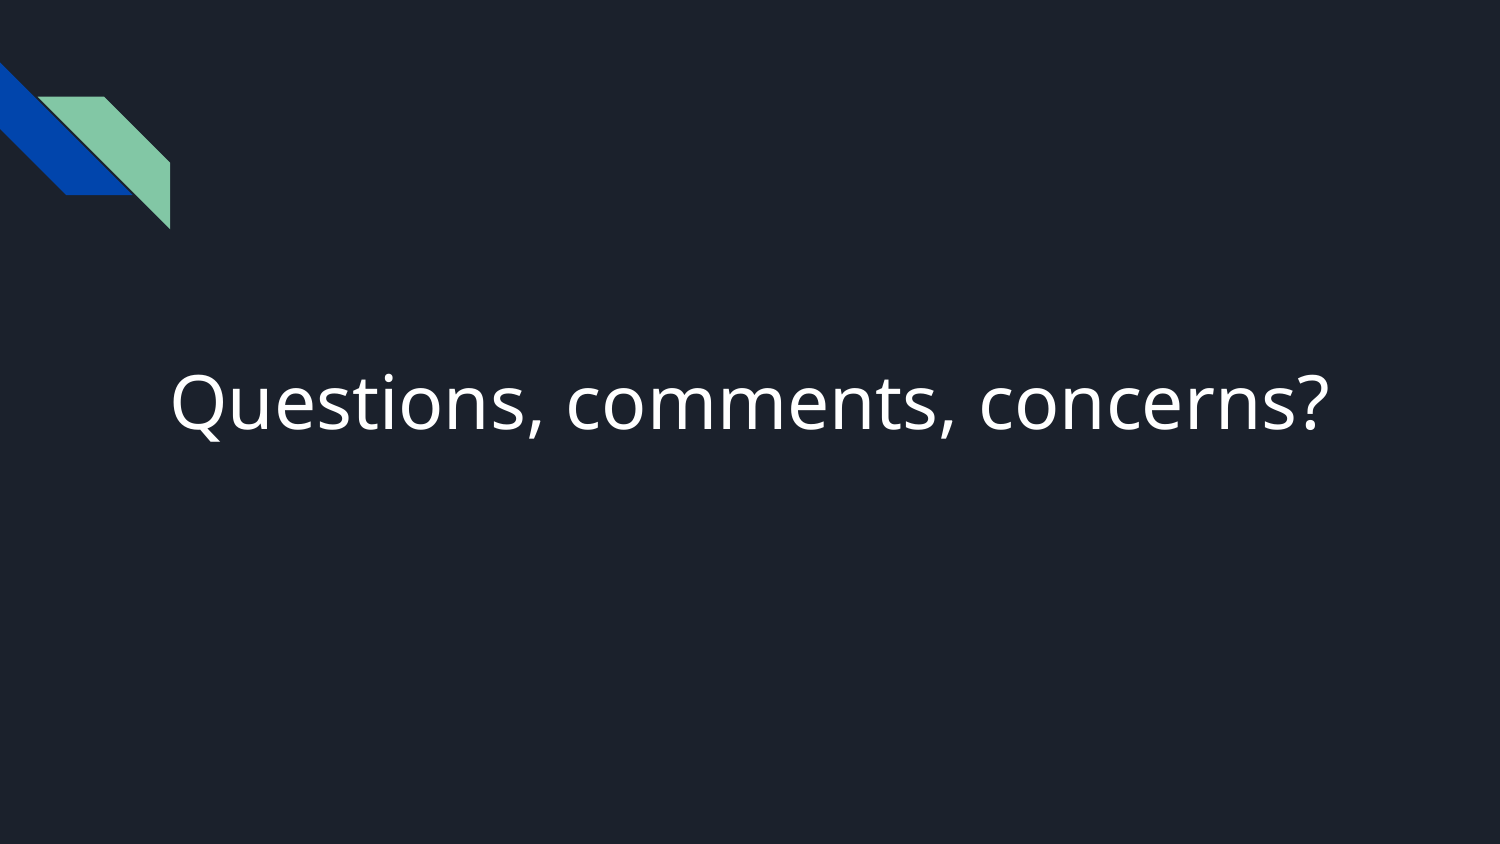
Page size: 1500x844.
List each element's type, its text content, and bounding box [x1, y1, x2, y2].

title Questions, comments, concerns? [0, 339, 1500, 490]
